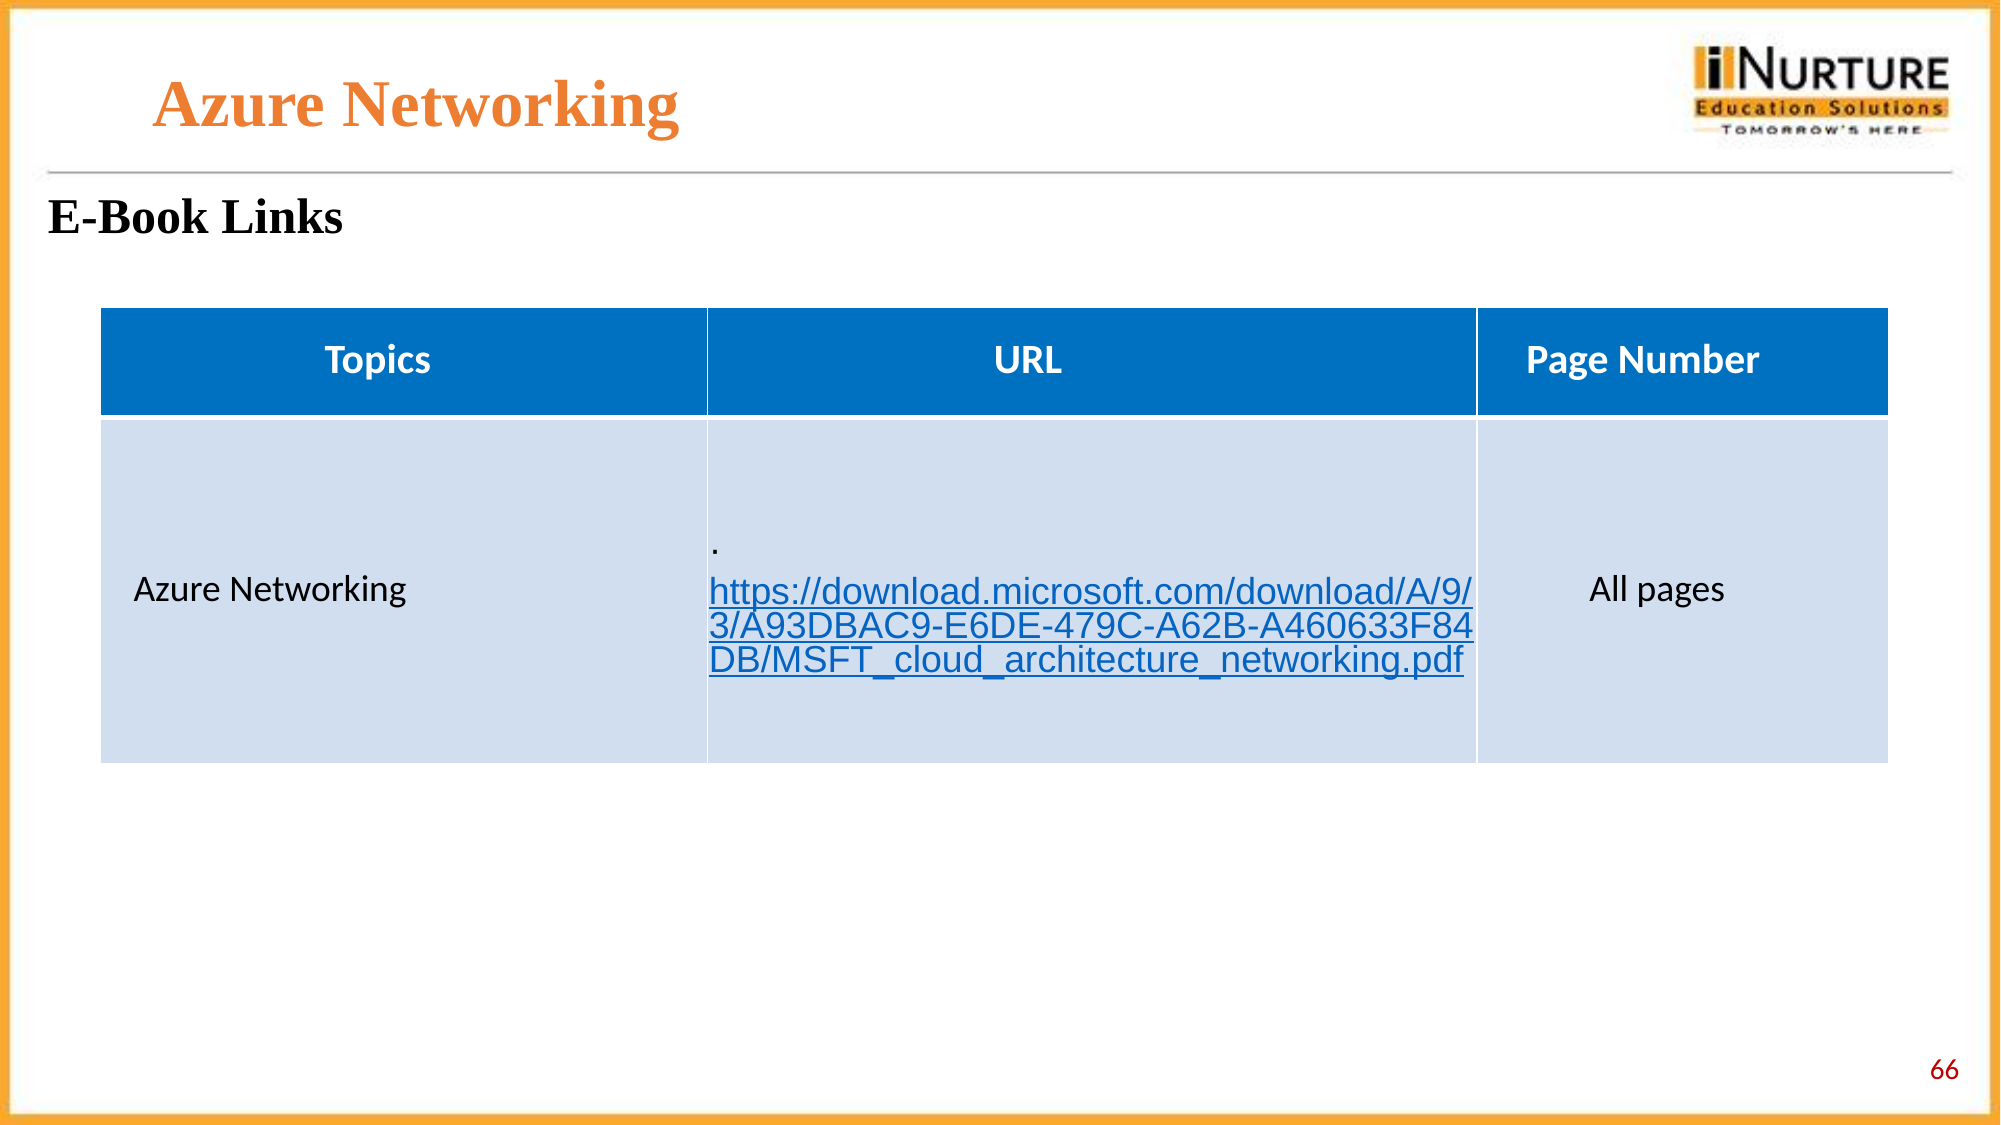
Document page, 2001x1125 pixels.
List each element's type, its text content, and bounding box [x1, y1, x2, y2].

picture [0, 0, 2001, 1125]
text_box E-Book Links [0, 176, 1916, 252]
table_header Page Number [1478, 308, 1888, 415]
table_cell · https://download.microsoft.com/download/A/9/3/A93DBAC9-E6DE-479C-A62B-A460633F84DB/MSFT_cloud_architecture_networking.pdf [708, 420, 1476, 763]
table_cell Azure Networking [101, 420, 707, 763]
title Azure Networking [137, 59, 787, 150]
table_header URL [708, 308, 1476, 415]
slide_number ‹#› [1840, 1042, 1975, 1103]
table_header Topics [101, 308, 707, 415]
table_cell All pages [1478, 420, 1888, 763]
